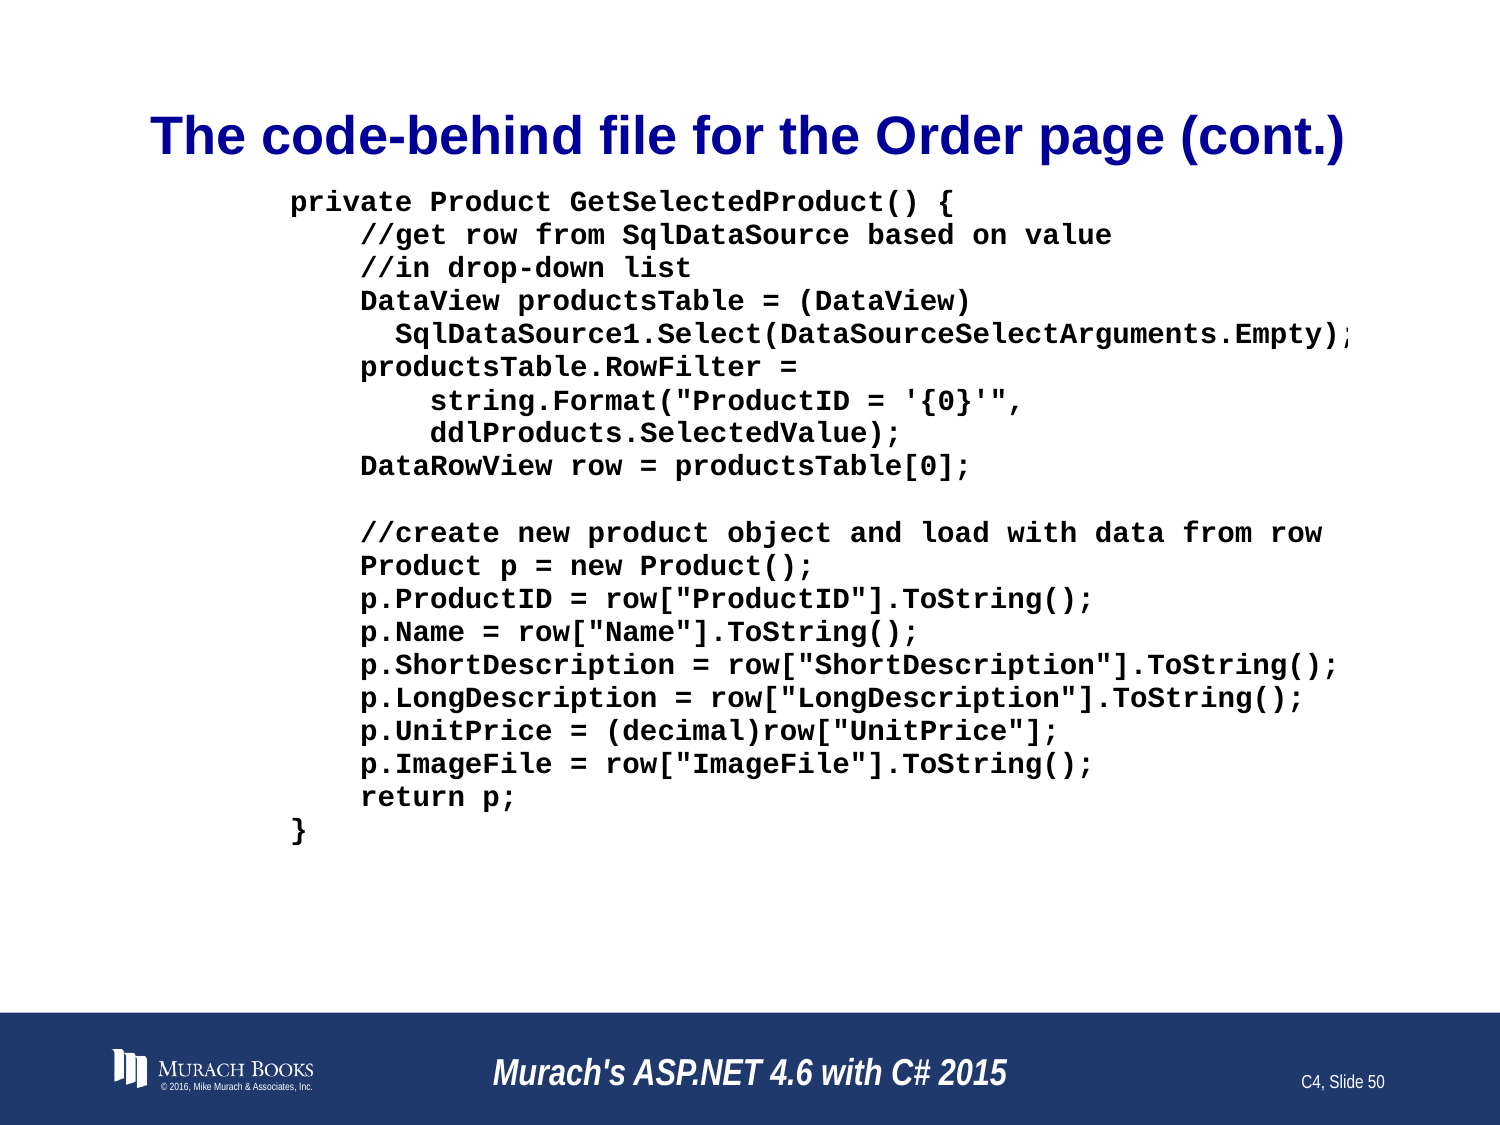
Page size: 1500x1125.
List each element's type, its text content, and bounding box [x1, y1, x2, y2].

slide_number C4, Slide 50 [1087, 1025, 1400, 1100]
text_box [149, 187, 1348, 855]
slide_number Murach's ASP.NET 4.6 with C# 2015 [463, 1025, 1050, 1100]
title The code-behind file for the Order page (cont.) [150, 99, 1350, 166]
footer © 2016, Mike Murach & Associates, Inc. [12, 1025, 463, 1100]
